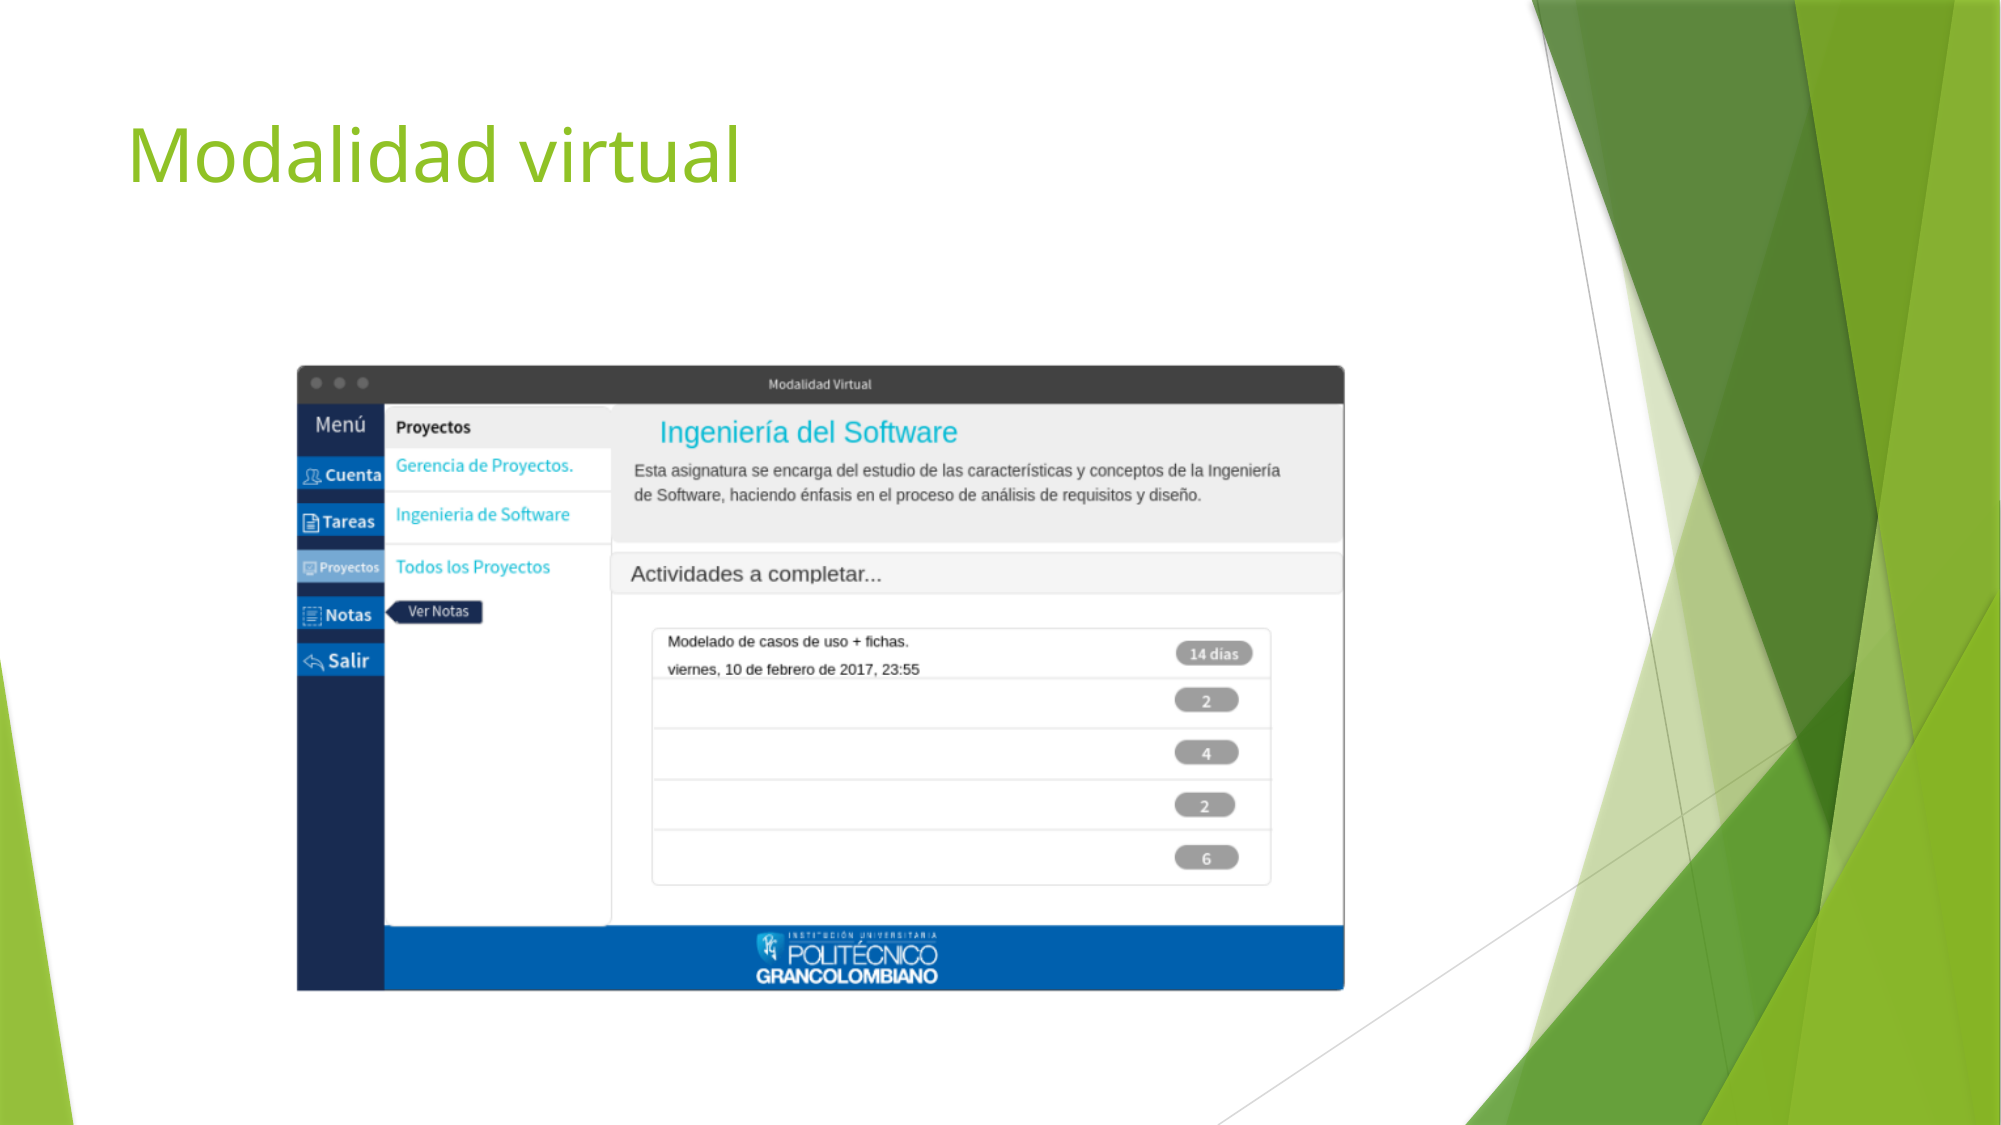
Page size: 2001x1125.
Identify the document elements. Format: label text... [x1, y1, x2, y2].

title Modalidad virtual [111, 99, 1522, 317]
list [283, 353, 1349, 992]
